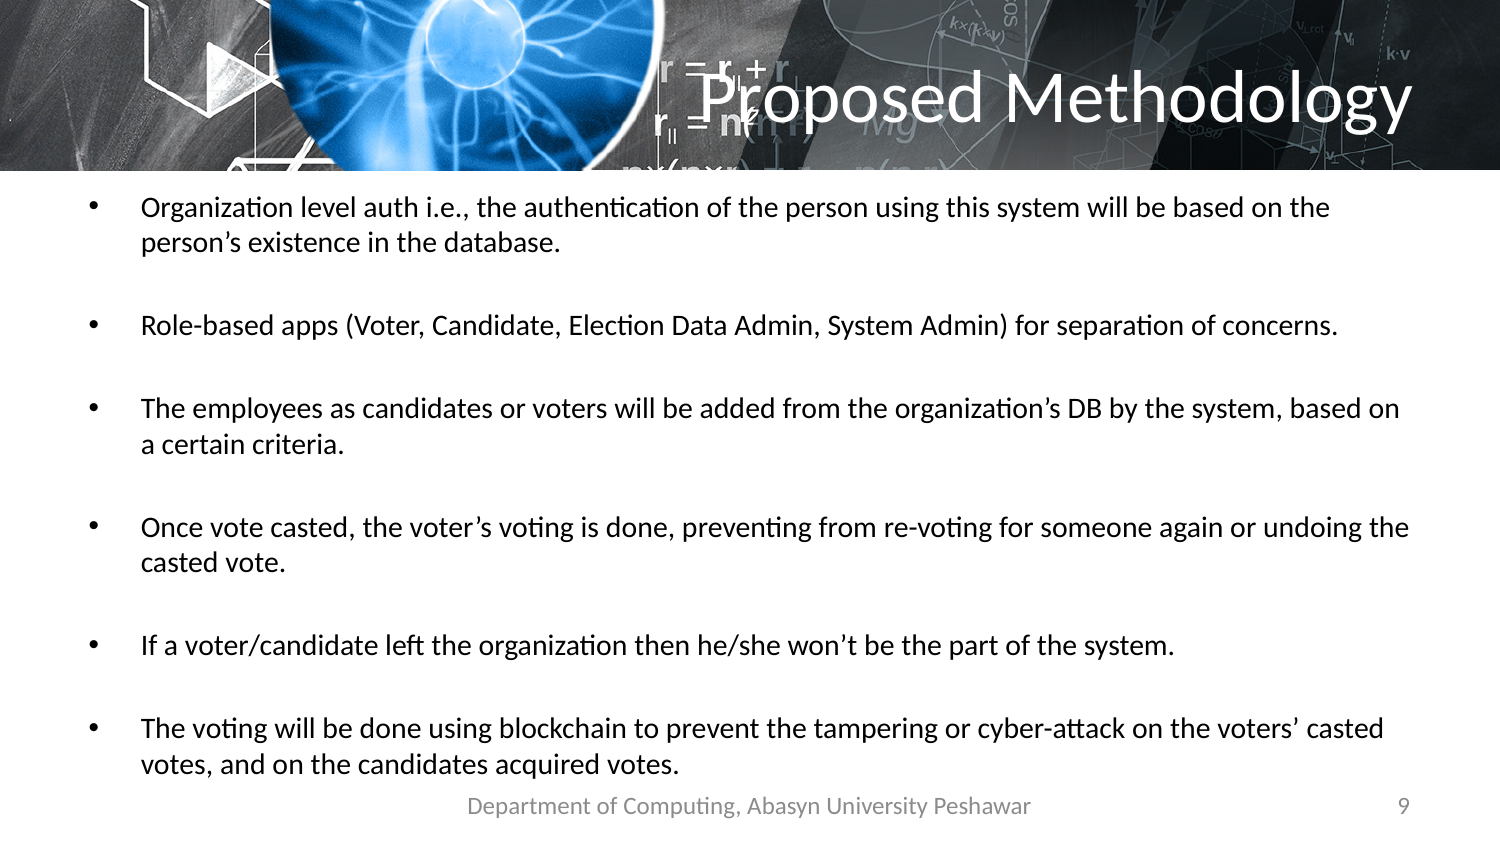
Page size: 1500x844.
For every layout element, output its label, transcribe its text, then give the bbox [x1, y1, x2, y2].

picture [0, 0, 1500, 844]
title Proposed Methodology [73, 29, 1429, 155]
footer Department of Computing, Abasyn University Peshawar [426, 782, 1074, 827]
slide_number 9 [1074, 782, 1425, 827]
list Organization level auth i.e., the authentication of the person using this system will be based on the person’s existence in the database. Role-based apps (Voter, Candidate, Election Data Admin, System Admin) for separation of concerns. The employees as candidates or voters will be added from the organization’s DB by the system, based on a certain criteria. Once vote casted, the voter’s voting is done, preventing from re-voting for someone again or undoing the casted vote. If a voter/candidate left the organization then he/she won’t be the part of the system. The voting will be done using blockchain to prevent the tampering or cyber-attack on the voters’ casted votes, and on the candidates acquired votes. [73, 180, 1427, 798]
